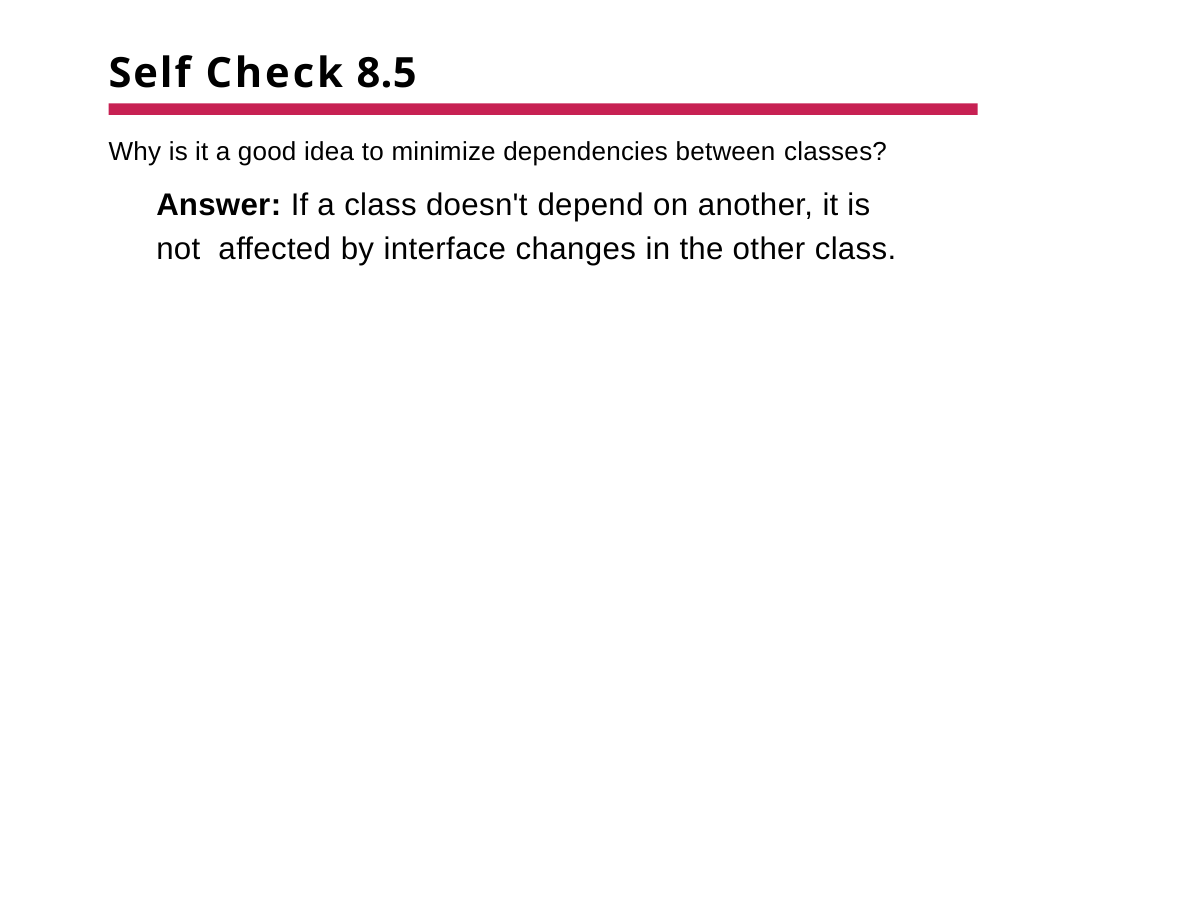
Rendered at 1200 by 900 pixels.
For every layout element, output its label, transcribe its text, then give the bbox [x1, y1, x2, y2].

title Self Check 8.5 [106, 45, 1094, 196]
text_box Why is it a good idea to minimize dependencies between classes? Answer: If a class doesn't depend on another, it is not affected by interface changes in the other class. [106, 134, 925, 266]
